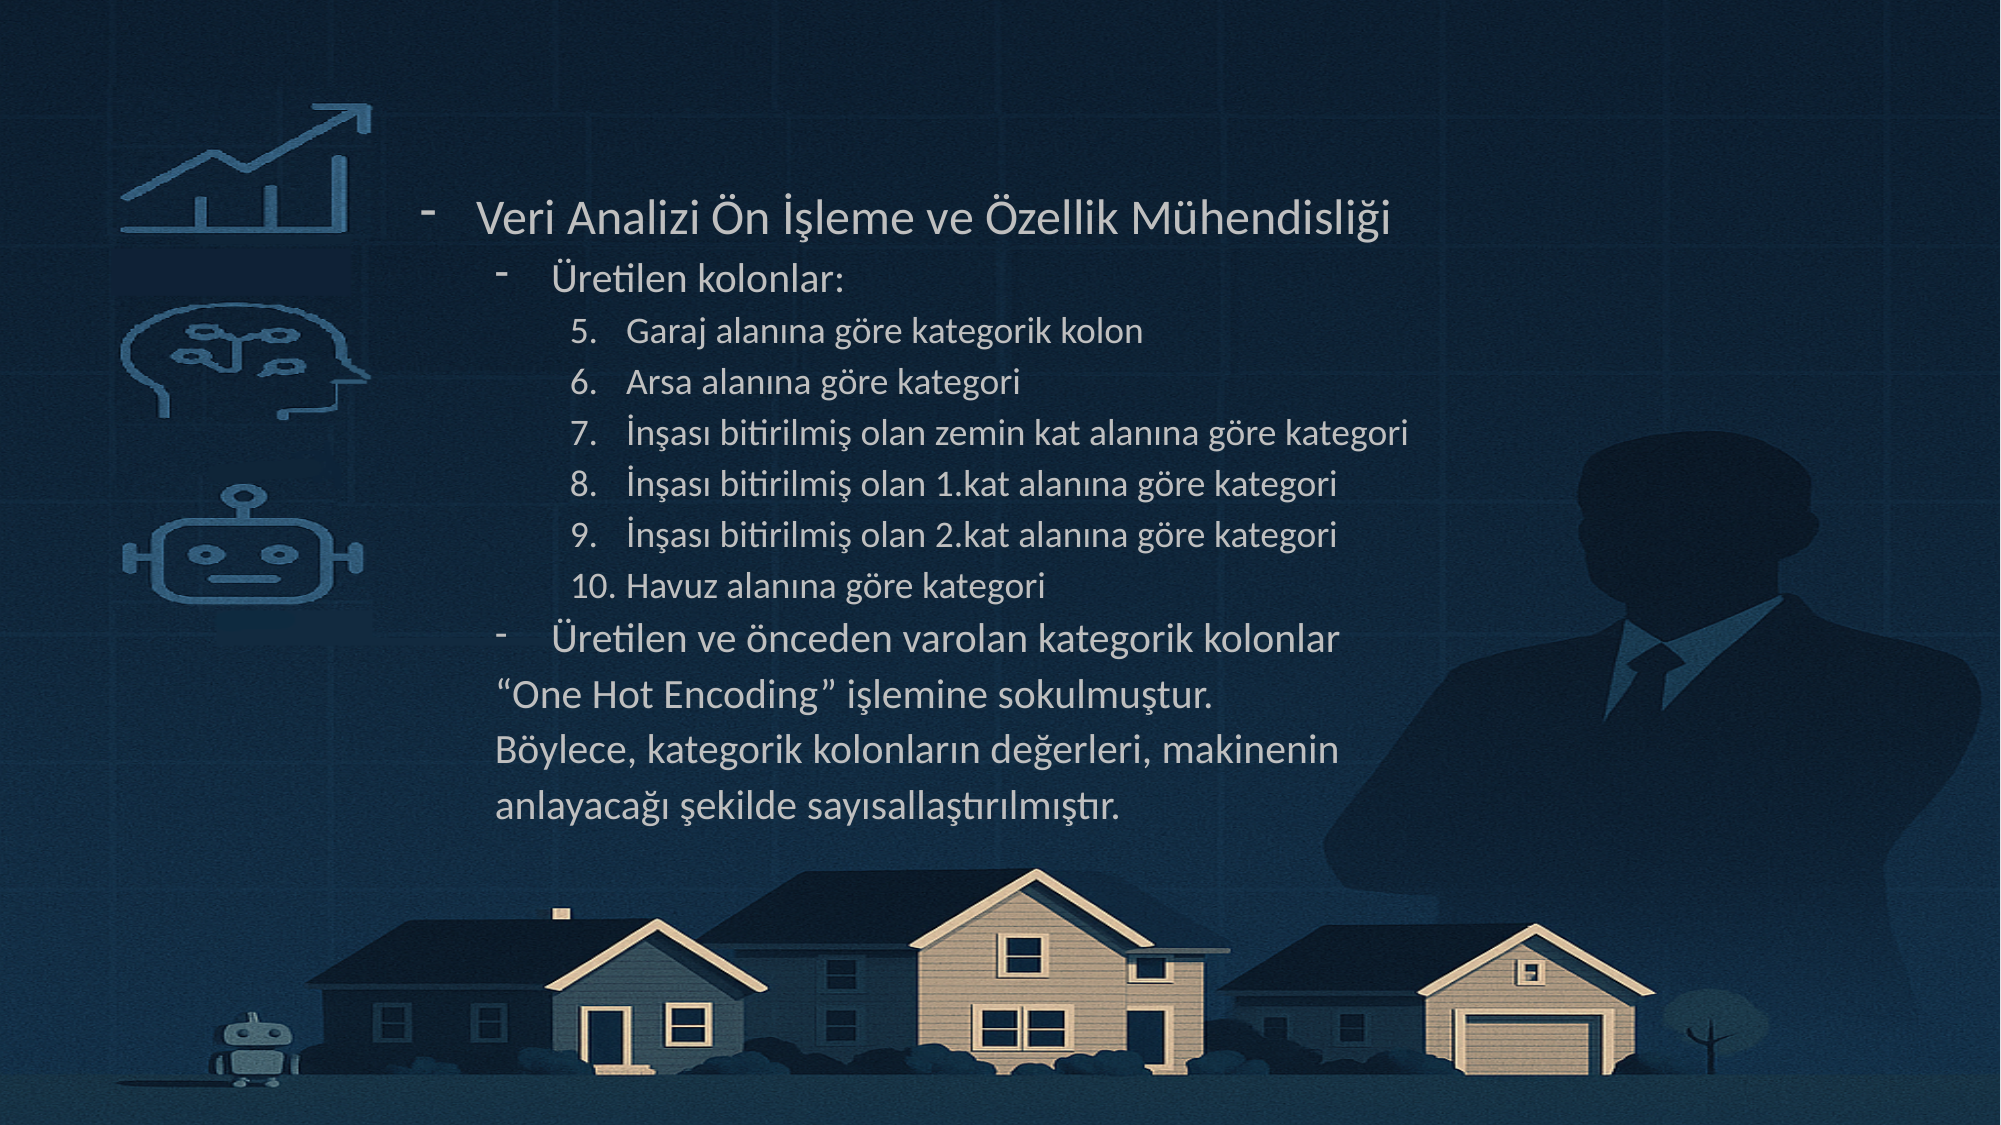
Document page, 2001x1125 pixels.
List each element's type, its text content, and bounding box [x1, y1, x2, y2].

picture [0, 0, 2001, 1125]
subtitle Veri Analizi Ön İşleme ve Özellik Mühendisliği Üretilen kolonlar: Garaj alanına göre kategorik kolon Arsa alanına göre kategori İnşası bitirilmiş olan zemin kat alanına göre kategori İnşası bitirilmiş olan 1.kat alanına göre kategori İnşası bitirilmiş olan 2.kat alanına göre kategori Havuz alanına göre kategori Üretilen ve önceden varolan kategorik kolonlar “One Hot Encoding” işlemine sokulmuştur. Böylece, kategorik kolonların değerleri, makinenin anlayacağı şekilde sayısallaştırılmıştır. [404, 184, 1897, 882]
